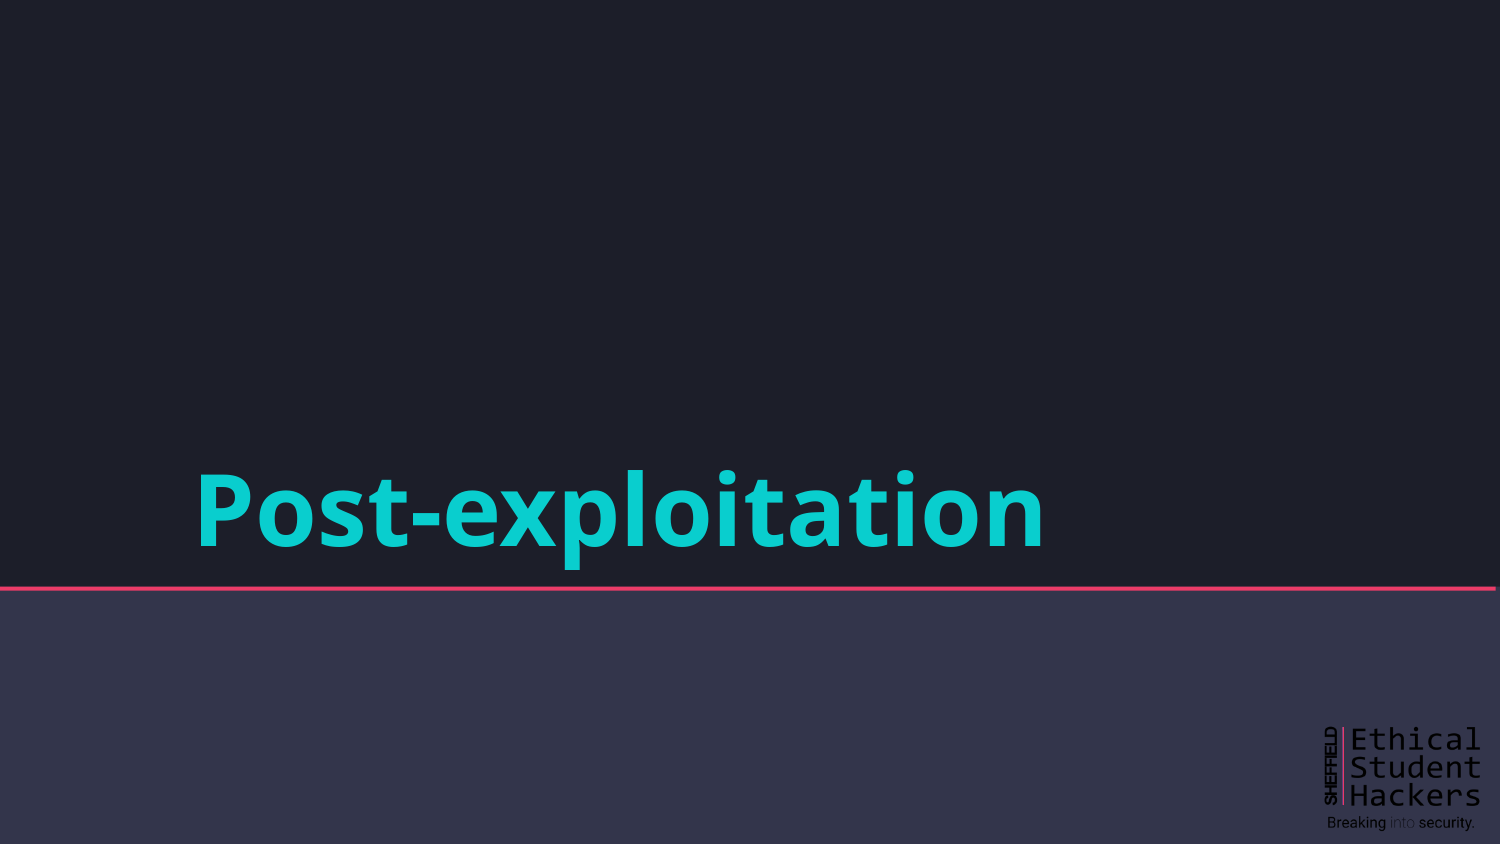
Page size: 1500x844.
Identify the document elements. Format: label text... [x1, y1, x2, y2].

title Post-exploitation [80, 73, 1162, 582]
picture [1307, 709, 1500, 844]
